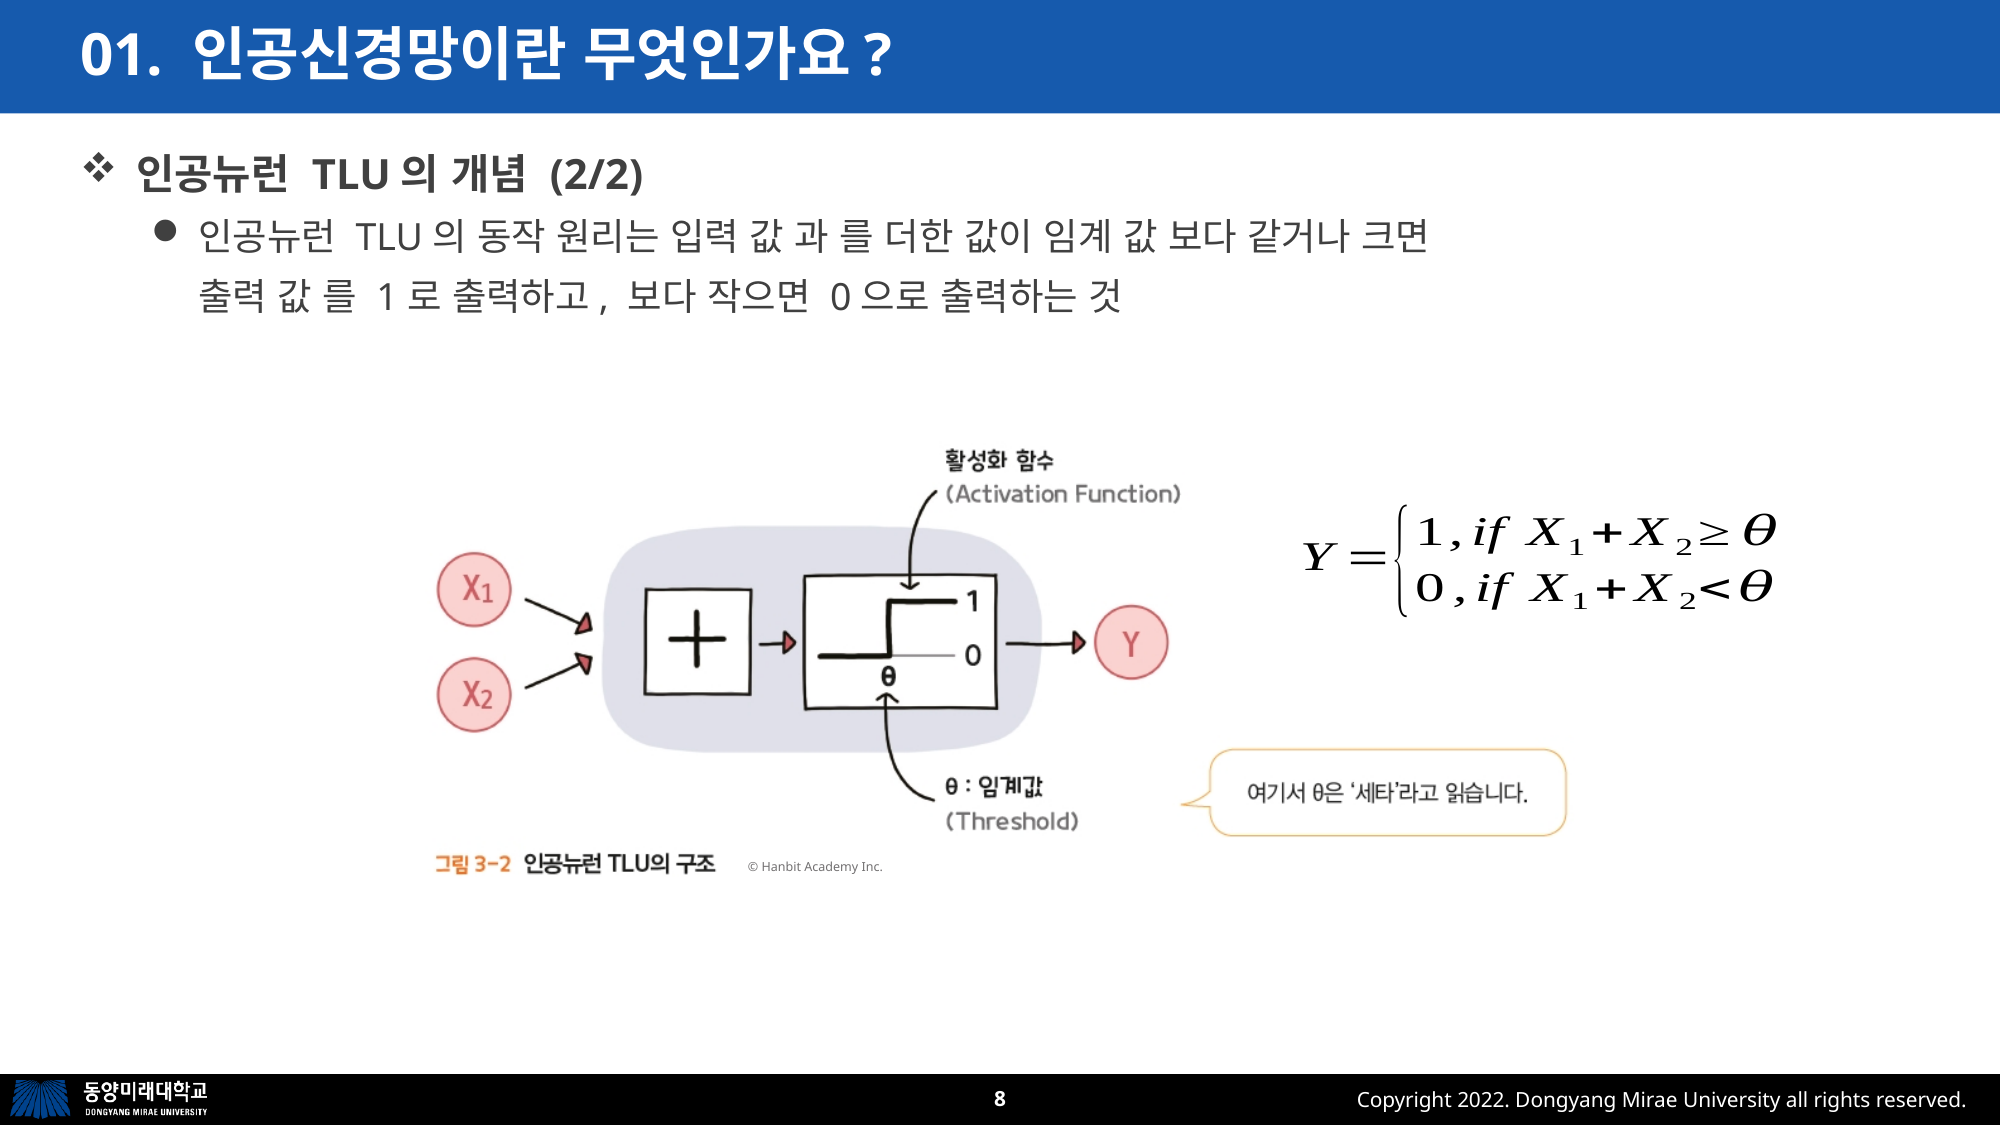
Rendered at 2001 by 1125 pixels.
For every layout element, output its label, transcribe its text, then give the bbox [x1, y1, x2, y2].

title 01. 인공신경망이란 무엇인가요? [64, 16, 1949, 97]
picture [10, 1080, 207, 1119]
picture [425, 432, 1575, 882]
slide_number 8 [774, 1079, 1225, 1120]
